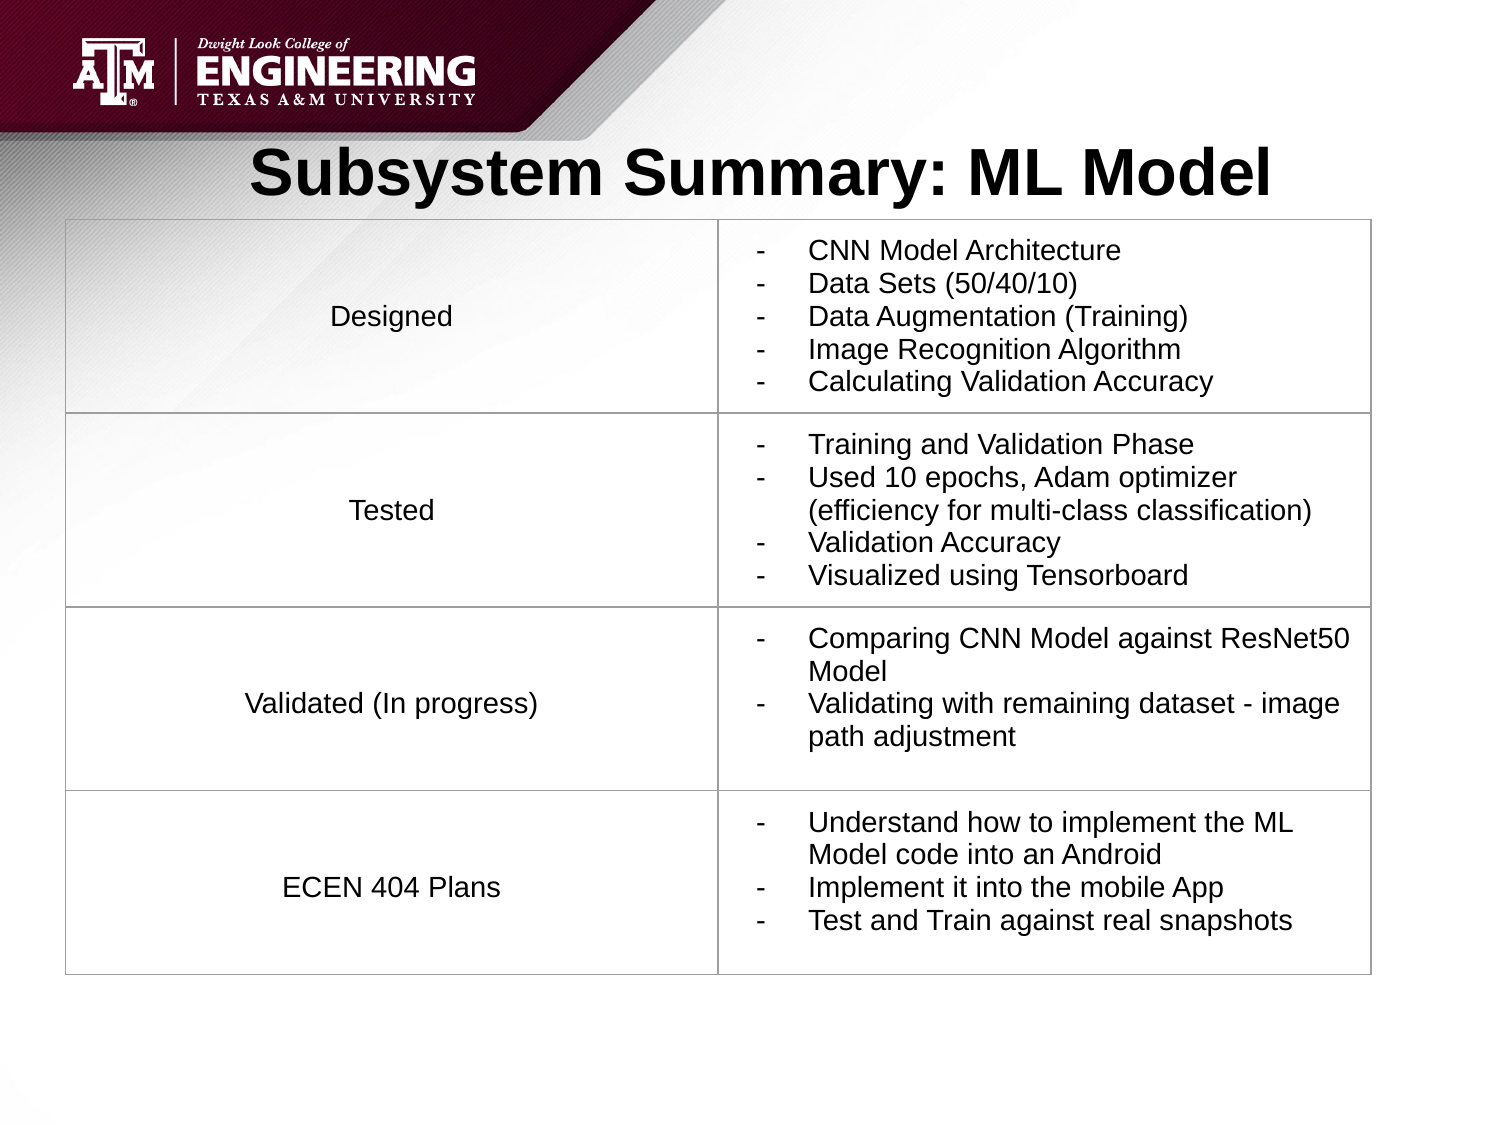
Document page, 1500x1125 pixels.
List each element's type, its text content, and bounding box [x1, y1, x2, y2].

picture [0, 0, 1500, 1125]
table_cell Comparing CNN Model against ResNet50 Model Validating with remaining dataset - image path adjustment [719, 608, 1370, 790]
table_cell Tested [66, 414, 717, 606]
table_cell ECEN 404 Plans [66, 791, 717, 974]
table_cell Training and Validation Phase Used 10 epochs, Adam optimizer (efficiency for multi-class classification) Validation Accuracy Visualized using Tensorboard [719, 414, 1370, 606]
table_cell Understand how to implement the ML Model code into an Android Implement it into the mobile App Test and Train against real snapshots [719, 791, 1370, 974]
title Subsystem Summary: ML Model [135, 118, 1389, 220]
table_header Designed [66, 220, 717, 412]
table_cell Validated (In progress) [66, 608, 717, 790]
table_header CNN Model Architecture Data Sets (50/40/10) Data Augmentation (Training) Image Recognition Algorithm Calculating Validation Accuracy [719, 220, 1370, 412]
